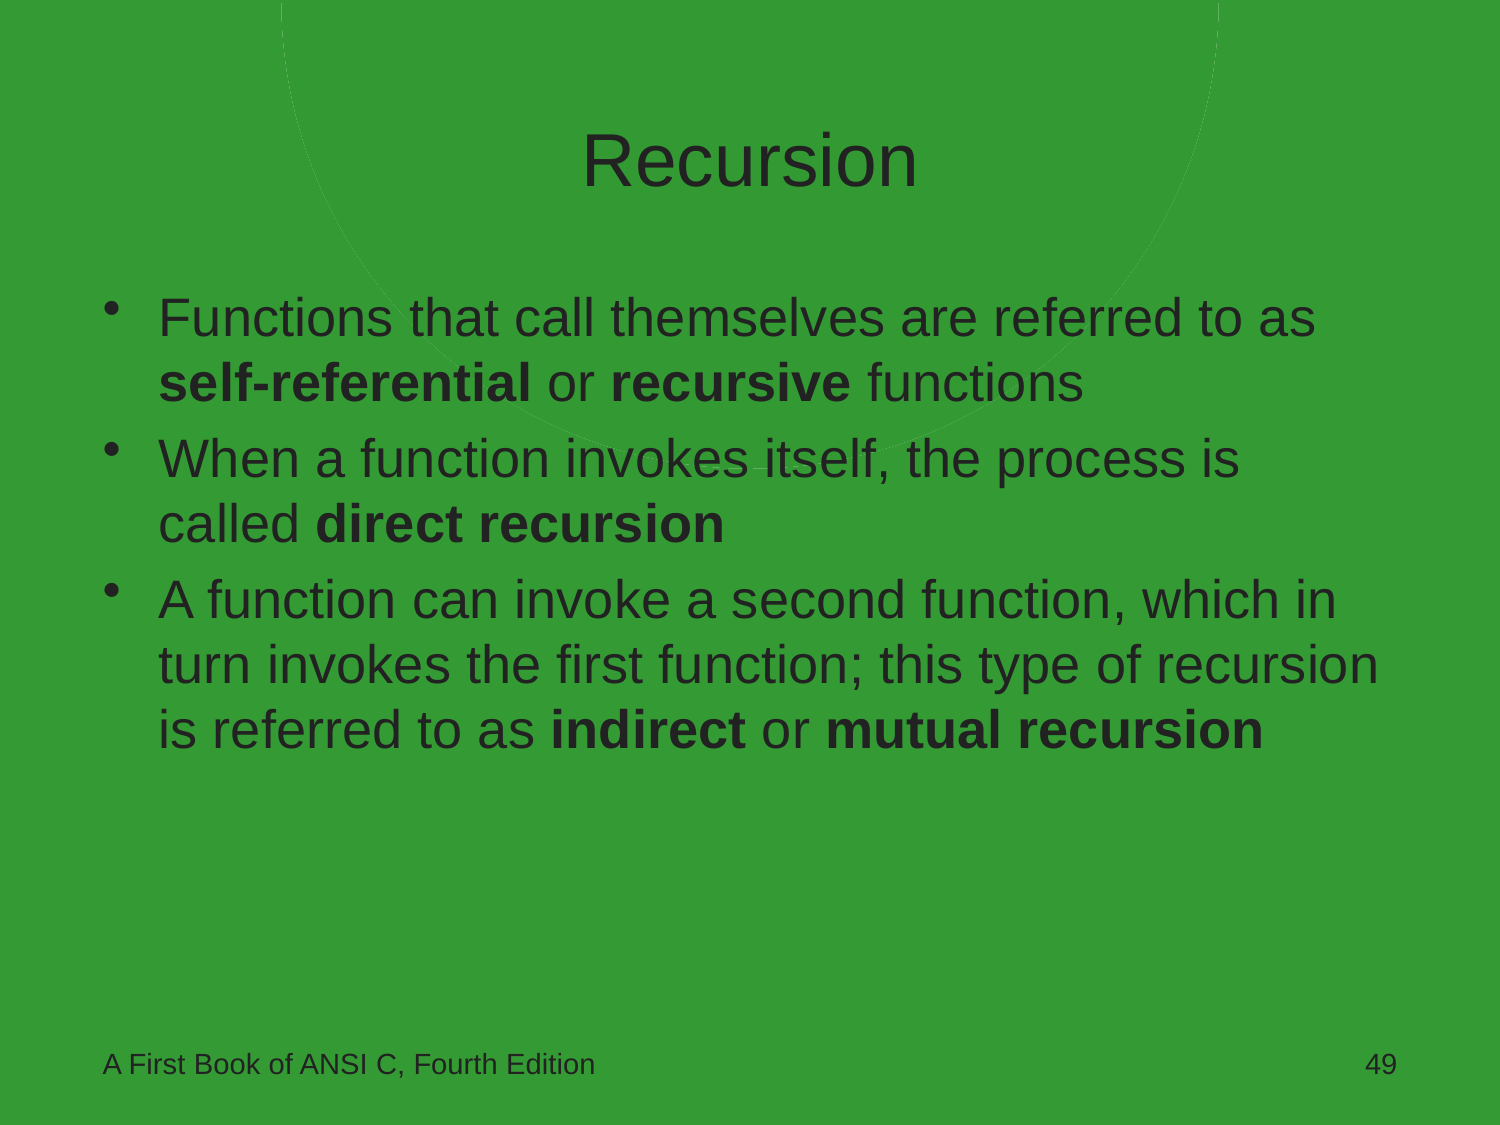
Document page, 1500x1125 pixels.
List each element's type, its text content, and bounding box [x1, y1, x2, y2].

footer A First Book of ANSI C, Fourth Edition [87, 1037, 1051, 1101]
list Functions that call themselves are referred to as self-referential or recursive functions When a function invokes itself, the process is called direct recursion A function can invoke a second function, which in turn invokes the first function; this type of recursion is referred to as indirect or mutual recursion [87, 275, 1413, 1025]
slide_number 49 [1074, 1037, 1413, 1101]
title Recursion [87, 62, 1413, 250]
